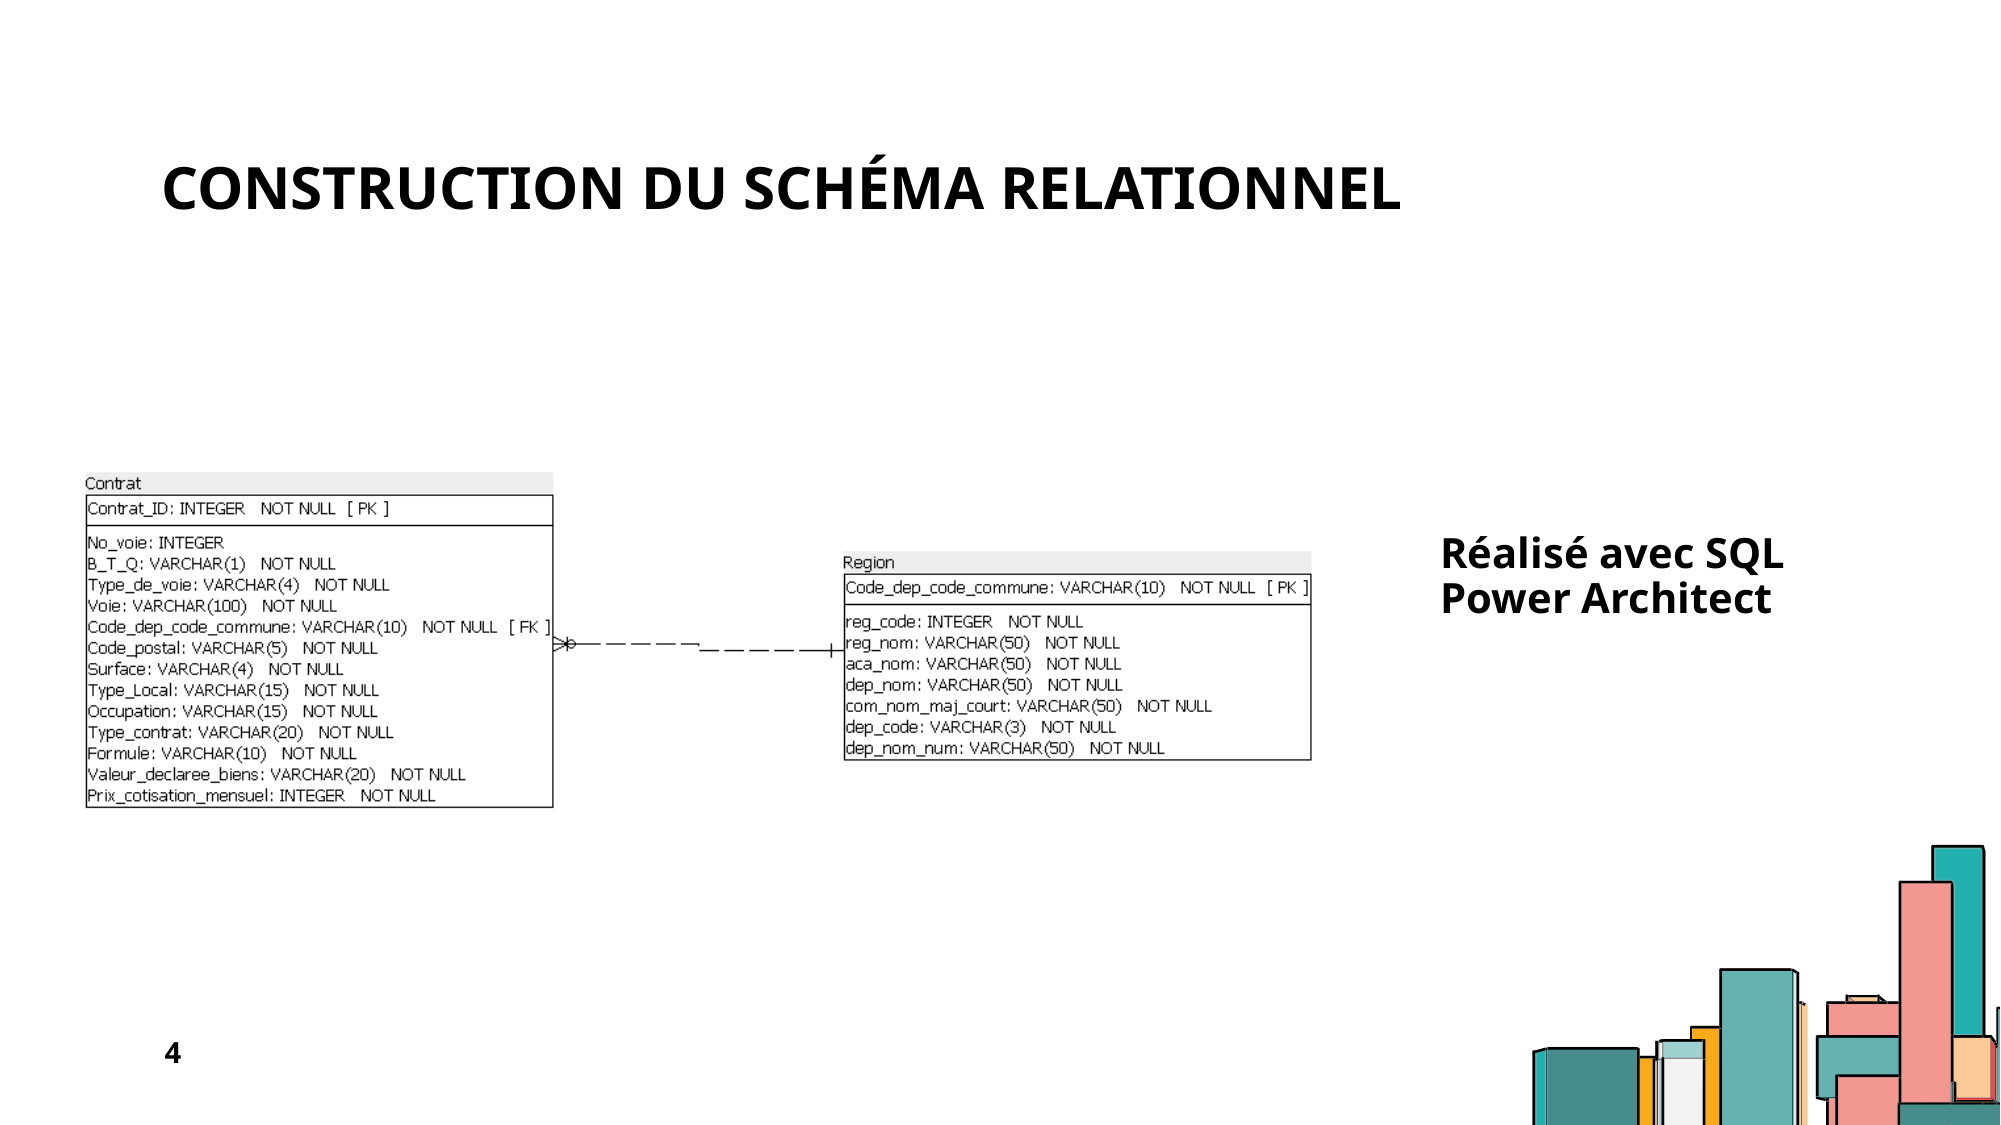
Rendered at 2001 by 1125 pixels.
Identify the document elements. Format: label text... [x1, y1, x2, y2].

text_box 4 [149, 1024, 588, 1085]
list Réalisé avec SQL Power Architect [1425, 525, 1918, 659]
title Construction du Schéma relationnel [146, 11, 1854, 230]
picture [1471, 834, 2000, 1125]
picture [81, 470, 1318, 846]
